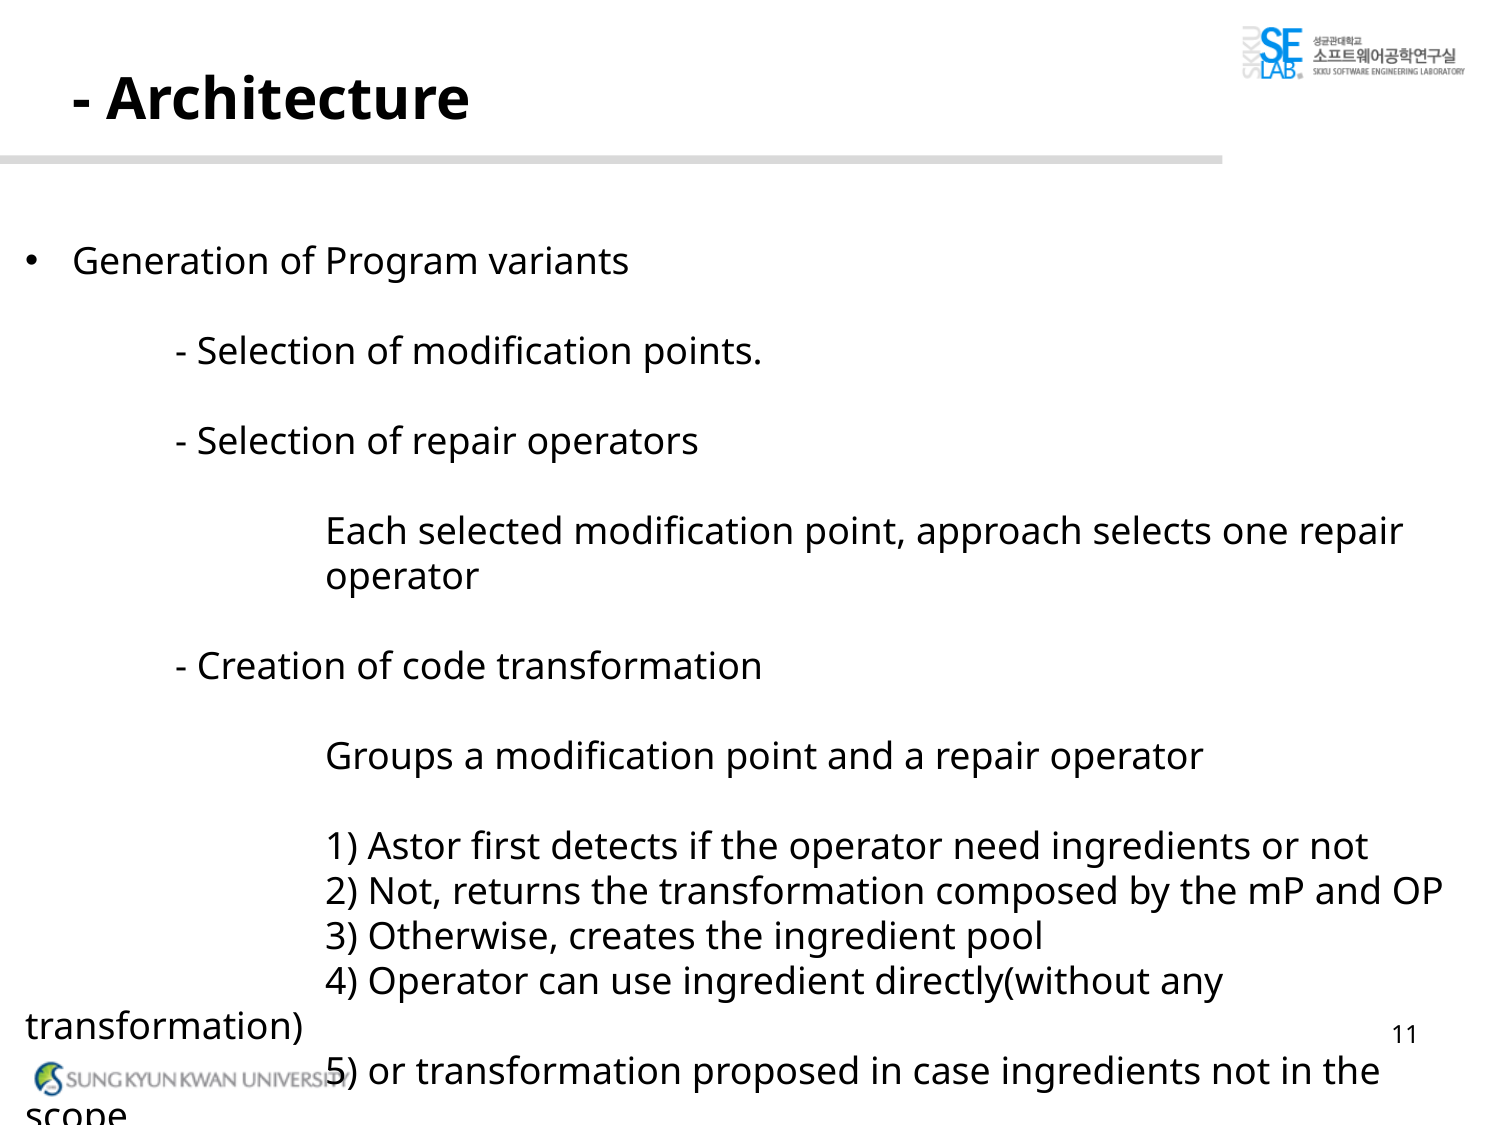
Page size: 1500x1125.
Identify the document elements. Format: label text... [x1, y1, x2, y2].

text_box Generation of Program variants - Selection of modification points. - Selection of repair operators Each selected modification point, approach selects one repair operator - Creation of code transformation Groups a modification point and a repair operator 1) Astor first detects if the operator need ingredients or not 2) Not, returns the transformation composed by the mP and OP 3) Otherwise, creates the ingredient pool 4) Operator can use ingredient directly(without any transformation) 5) or transformation proposed in case ingredients not in the scope [17, 229, 1500, 1125]
title - Architecture [64, 0, 1391, 194]
picture [1391, 0, 1500, 134]
